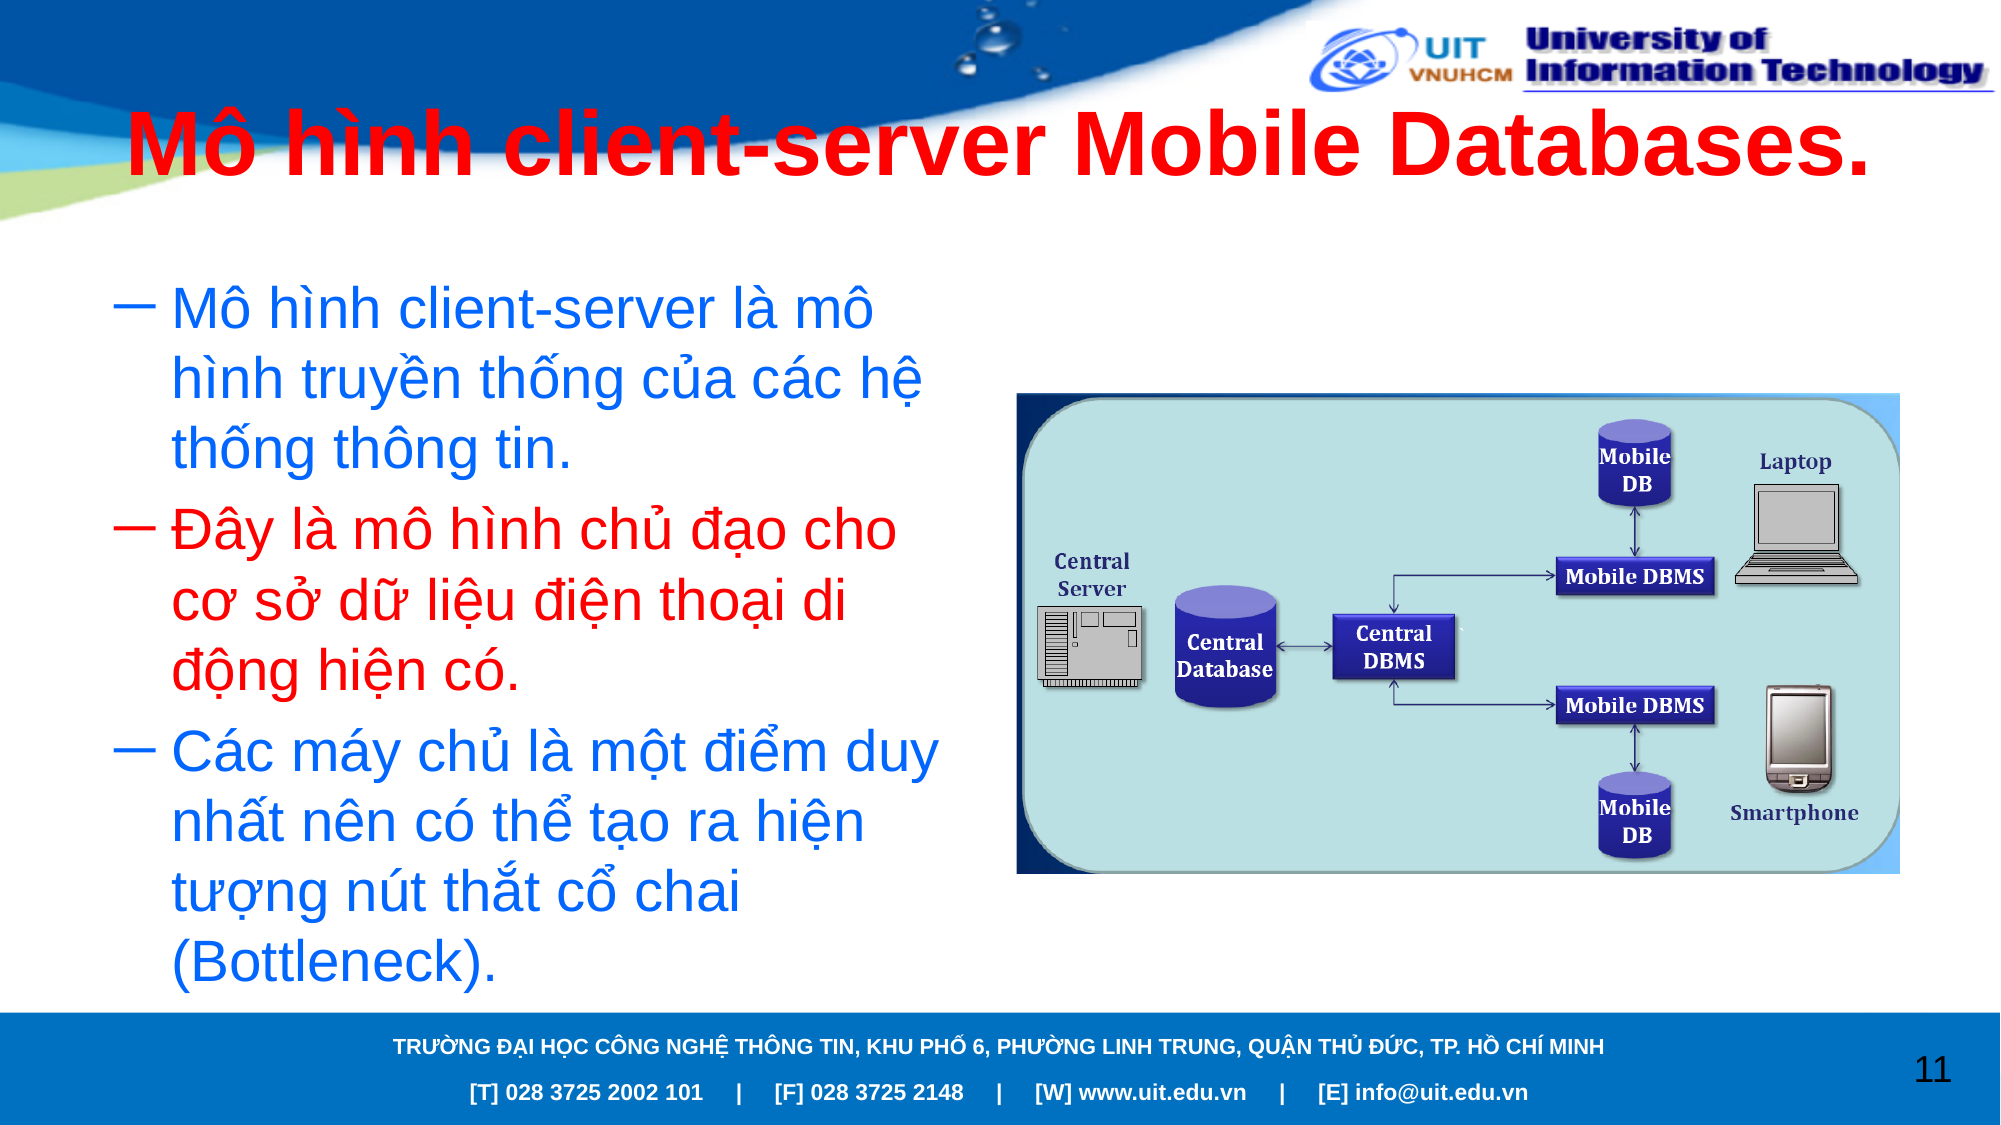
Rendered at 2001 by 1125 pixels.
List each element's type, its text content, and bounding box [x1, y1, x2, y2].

list Mô hình client-server là mô hình truyền thống của các hệ thống thông tin. Đây là mô hình chủ đạo cho cơ sở dữ liệu điện thoại di động hiện có. Các máy chủ là một điểm duy nhất nên có thể tạo ra hiện tượng nút thắt cổ chai (Bottleneck). [99, 262, 984, 1005]
title Mô hình client-server Mobile Databases. [99, 45, 1900, 233]
picture [0, 0, 2001, 1125]
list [1016, 393, 1901, 875]
